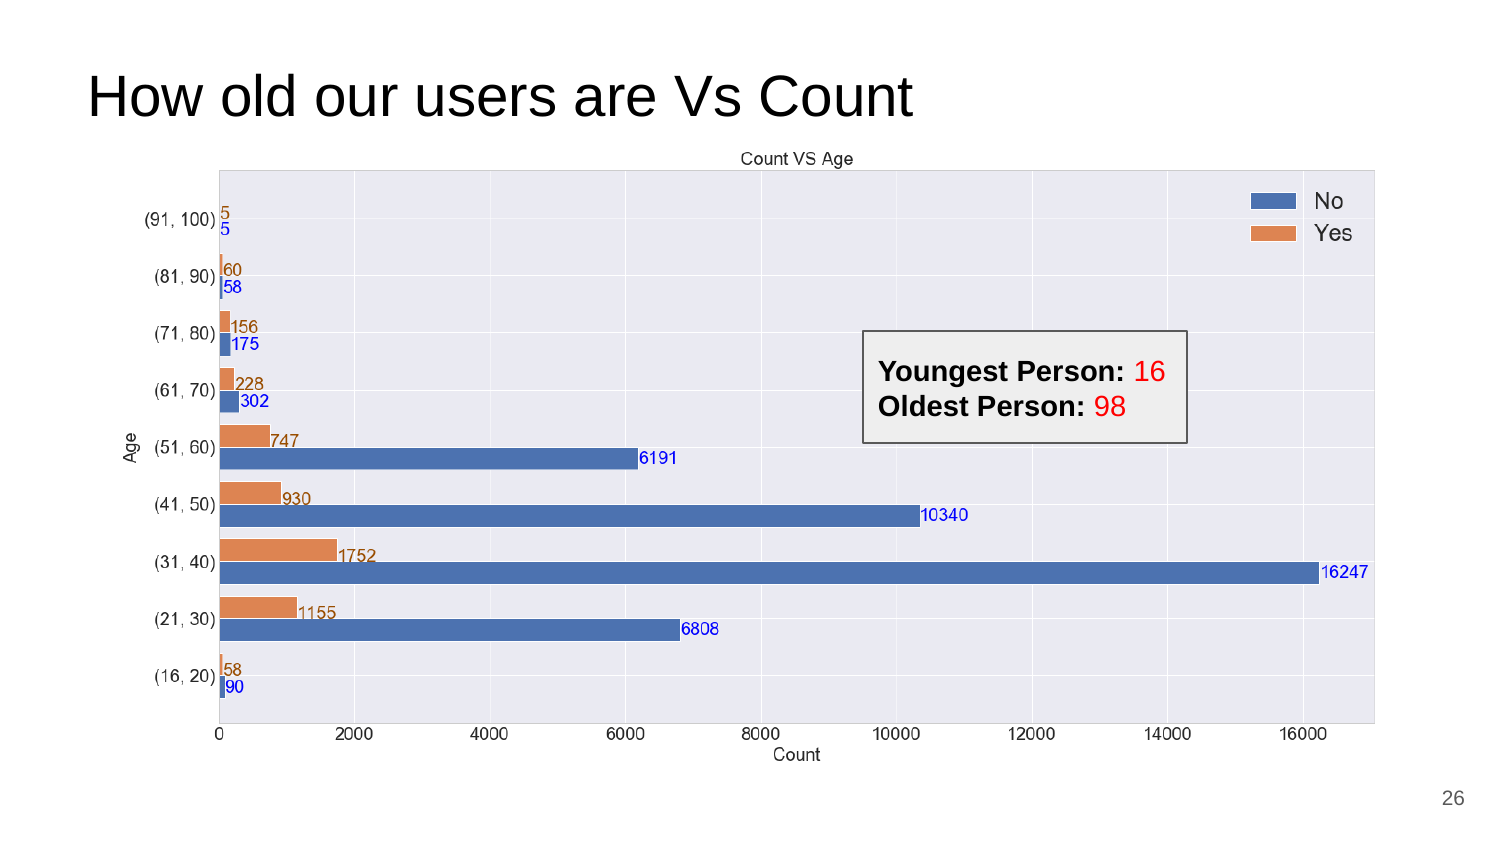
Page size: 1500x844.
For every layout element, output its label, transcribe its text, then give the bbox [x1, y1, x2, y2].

slide_number ‹#› [1389, 764, 1480, 830]
picture [109, 136, 1391, 778]
title How old our users are Vs Count [72, 43, 1471, 138]
